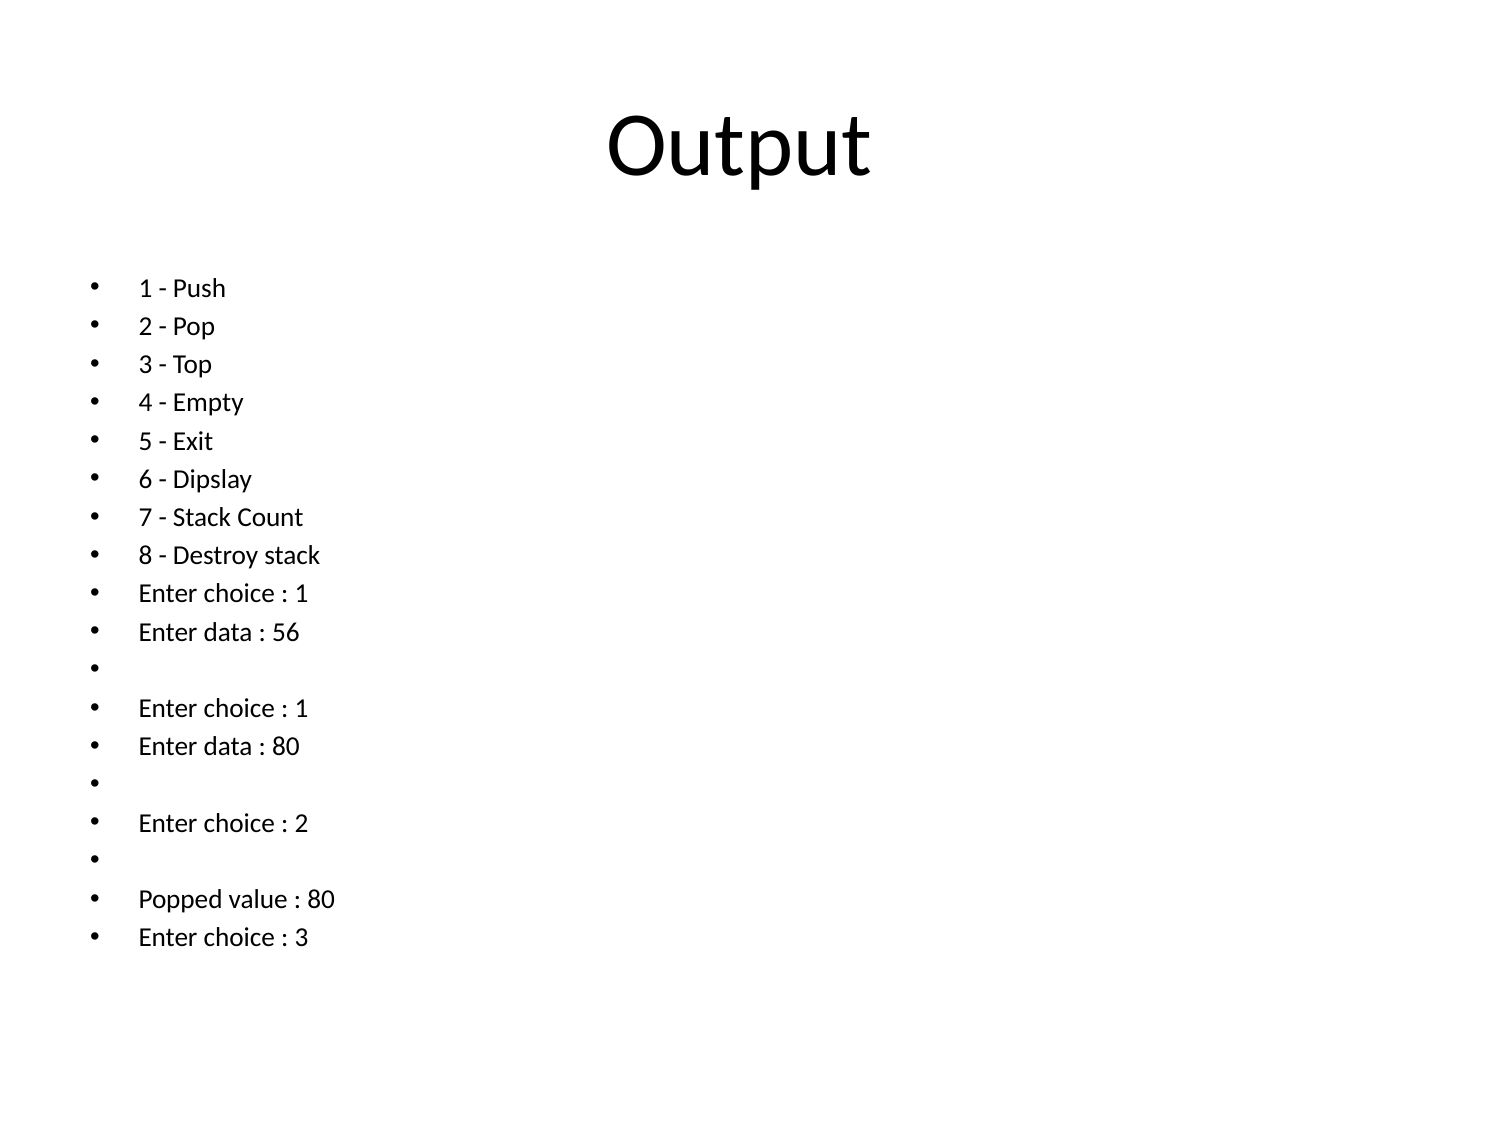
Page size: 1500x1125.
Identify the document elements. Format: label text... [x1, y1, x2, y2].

list 1 - Push 2 - Pop 3 - Top 4 - Empty 5 - Exit 6 - Dipslay 7 - Stack Count 8 - Destroy stack Enter choice : 1 Enter data : 56 Enter choice : 1 Enter data : 80 Enter choice : 2 Popped value : 80 Enter choice : 3 [75, 262, 1425, 1005]
title Output [75, 45, 1425, 233]
